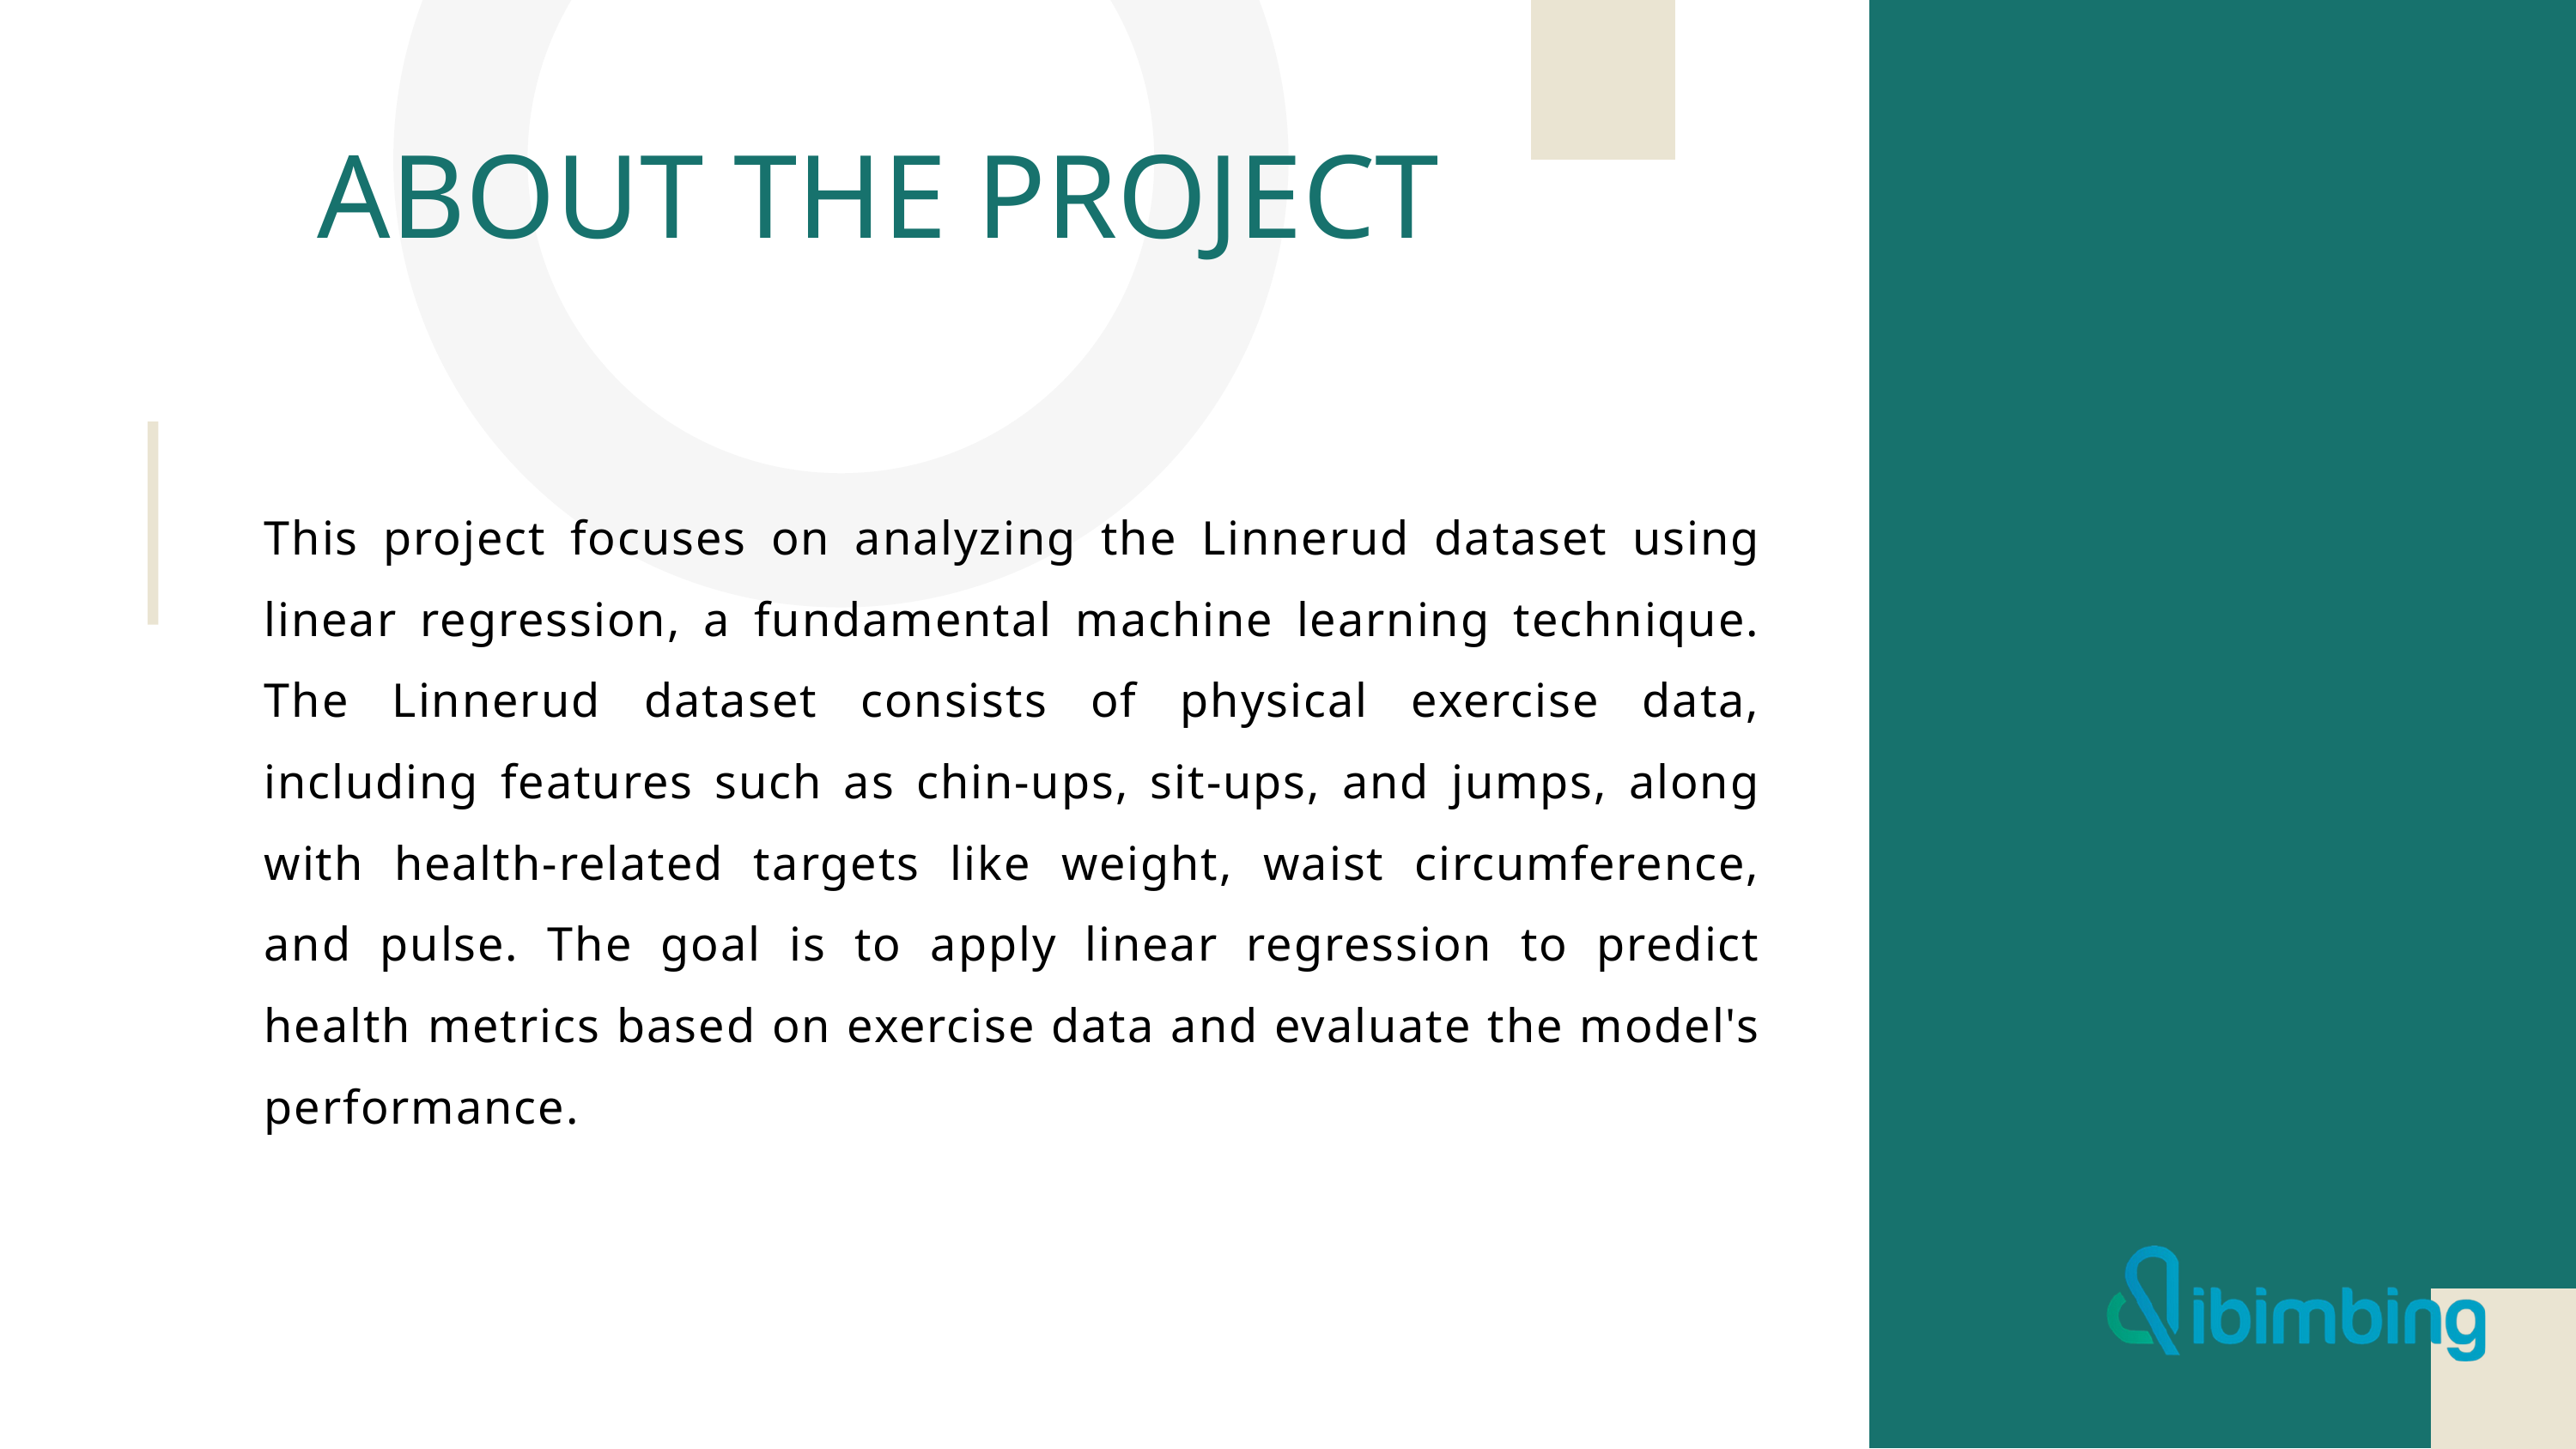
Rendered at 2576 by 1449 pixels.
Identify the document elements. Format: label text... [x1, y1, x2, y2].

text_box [459, 0, 1222, 541]
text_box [1530, 0, 1676, 161]
text_box ABOUT THE PROJECT [1224, 141, 1682, 262]
text_box ABOUT THE PROJECT [318, 141, 455, 262]
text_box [2430, 1288, 2576, 1449]
text_box This project focuses on analyzing the Linnerud dataset using linear regression, a fundamental machine learning technique. The Linnerud dataset consists of physical exercise data, including features such as chin-ups, sit-ups, and jumps, along with health-related targets like weight, waist circumference, and pulse. The goal is to apply linear regression to predict health metrics based on exercise data and evaluate the model's performance. [264, 401, 1764, 1134]
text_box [1868, 0, 2576, 1449]
